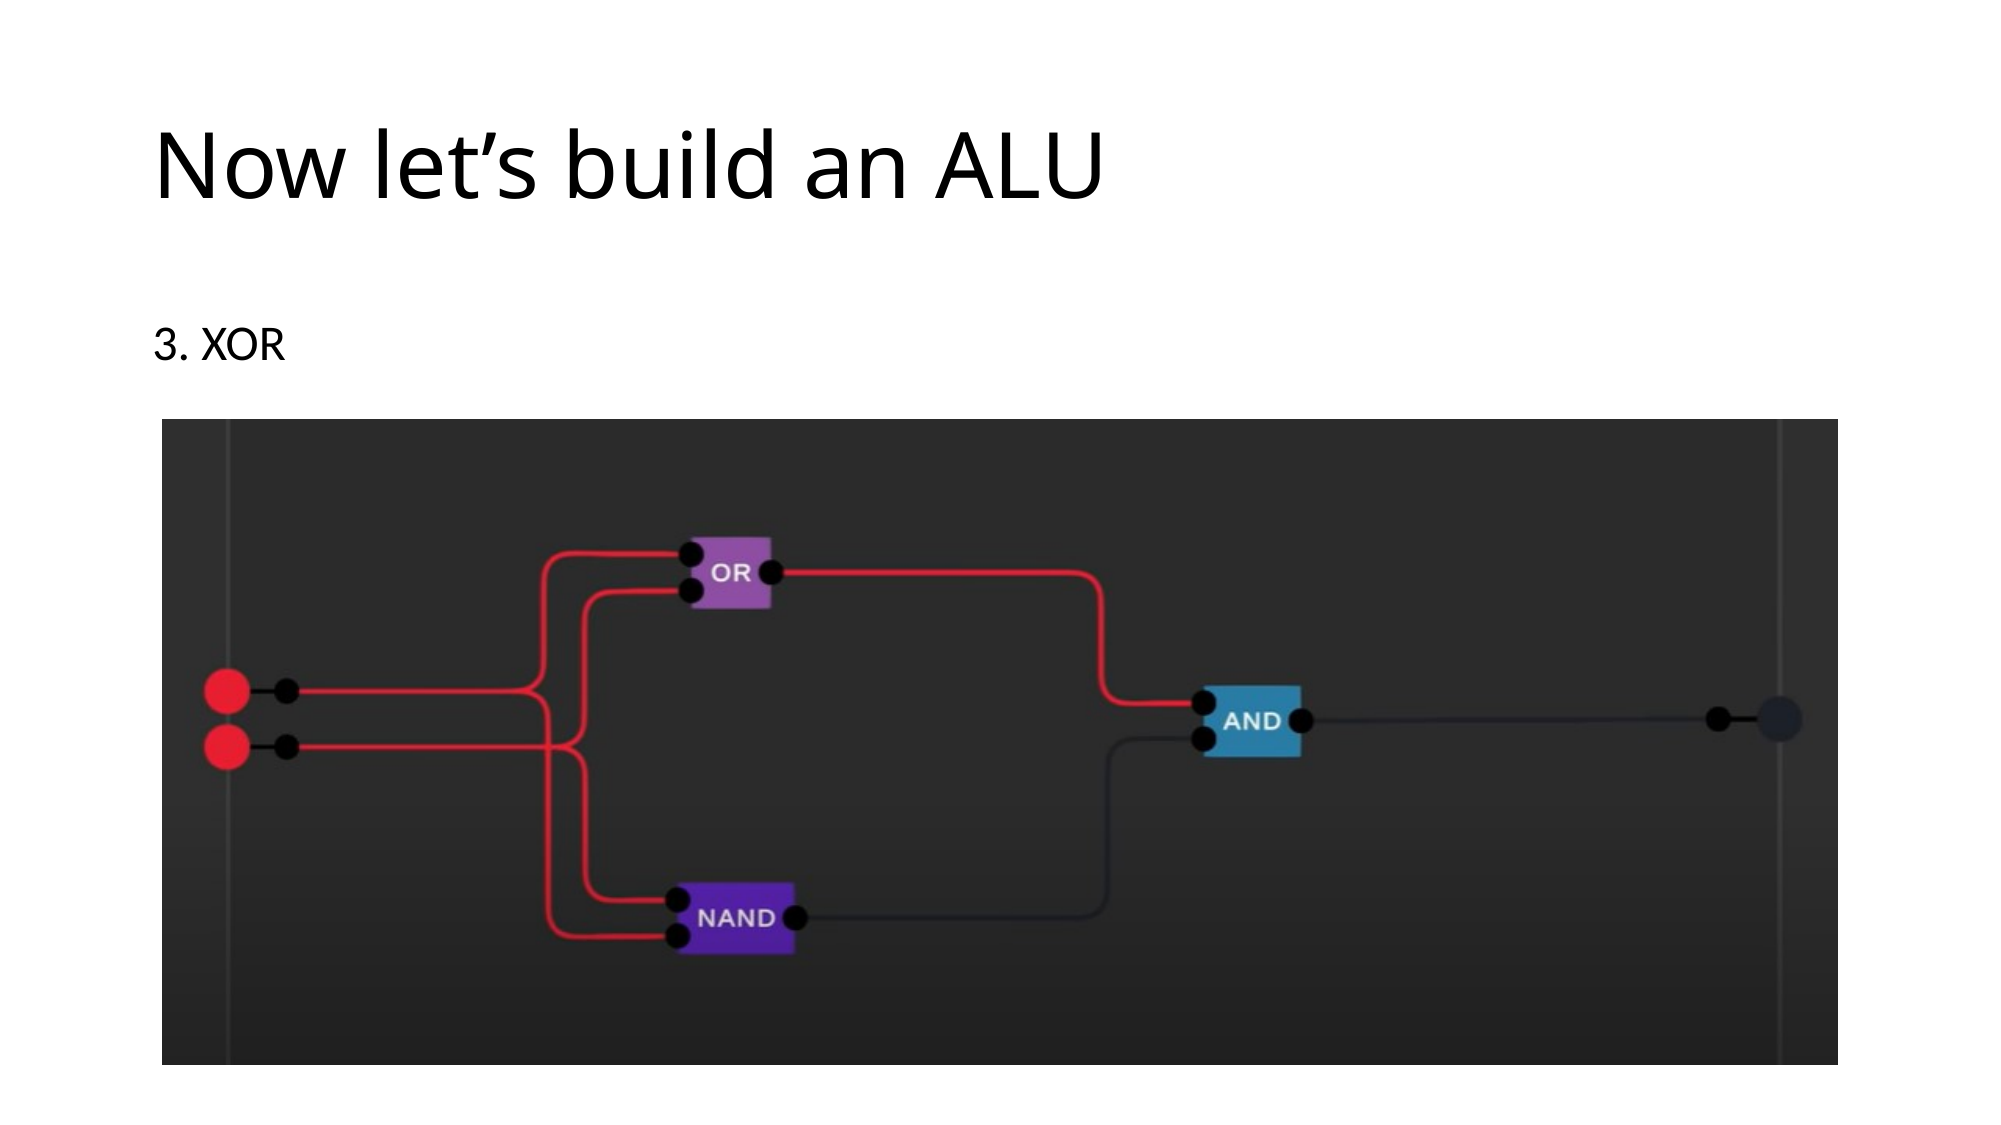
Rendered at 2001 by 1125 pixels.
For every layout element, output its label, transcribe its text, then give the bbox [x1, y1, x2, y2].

title Now let’s build an ALU [137, 59, 1863, 278]
picture [162, 419, 1838, 1066]
text_box 3. XOR [137, 302, 726, 378]
